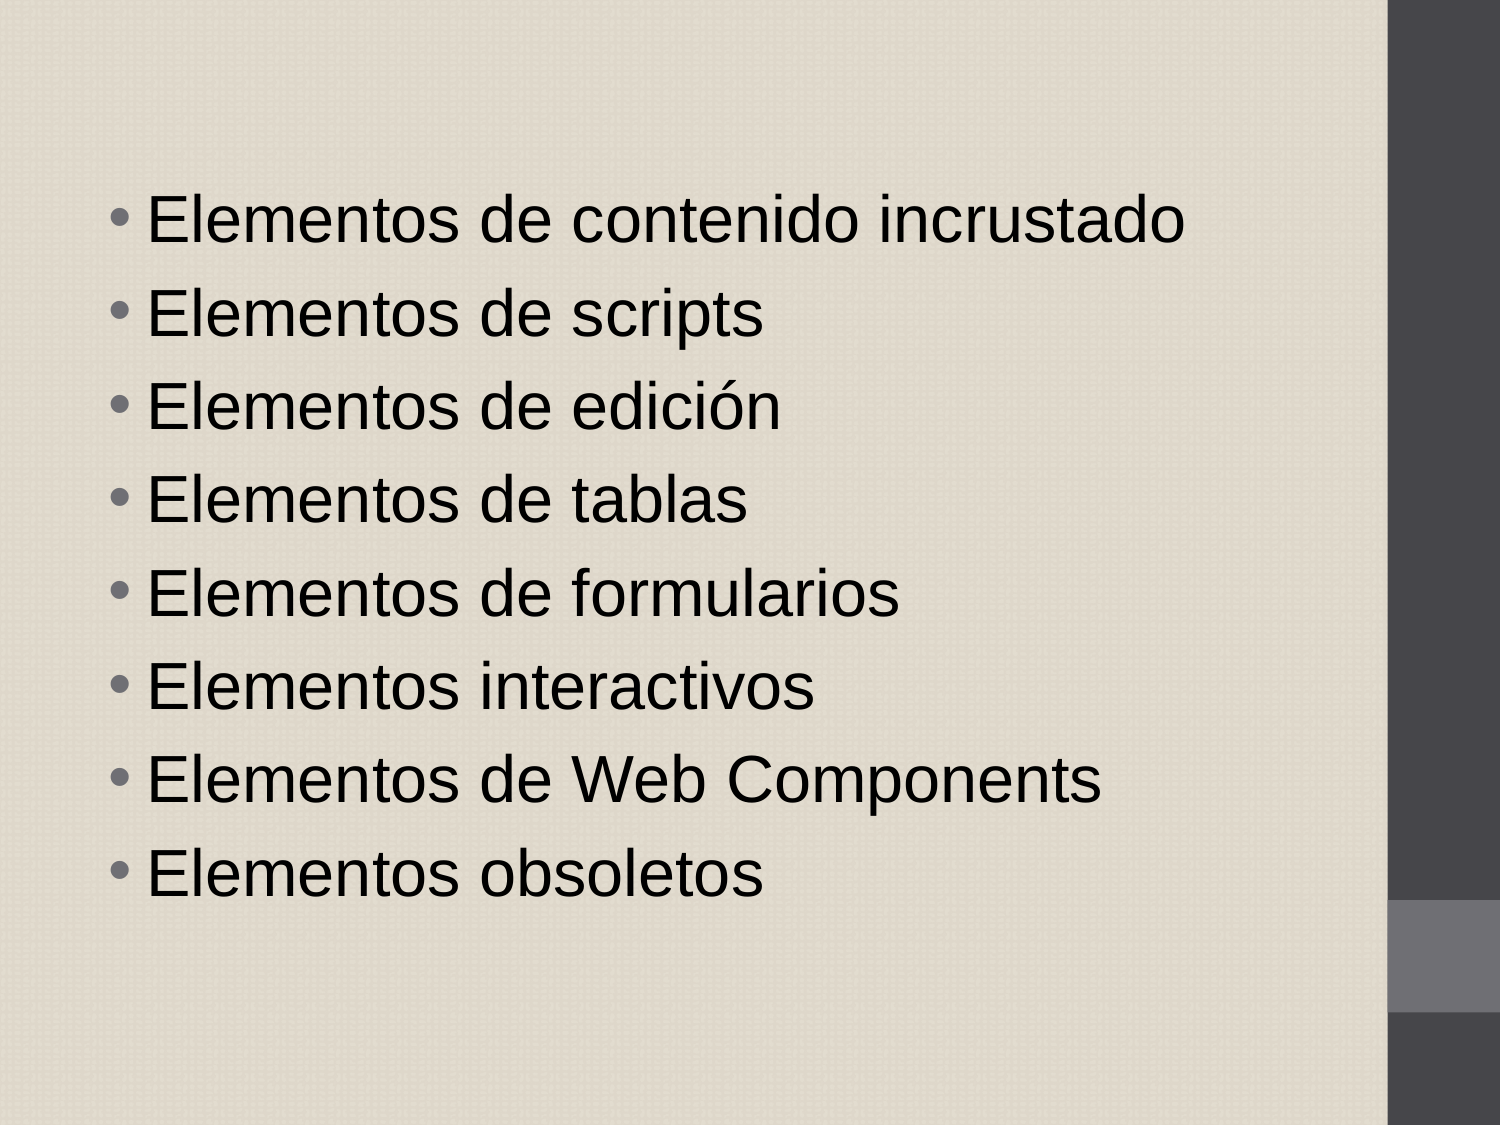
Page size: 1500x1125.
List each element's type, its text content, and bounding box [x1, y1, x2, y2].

list Elementos de contenido incrustado Elementos de scripts Elementos de edición Elementos de tablas Elementos de formularios Elementos interactivos Elementos de Web Components Elementos obsoletos [75, 168, 1325, 957]
